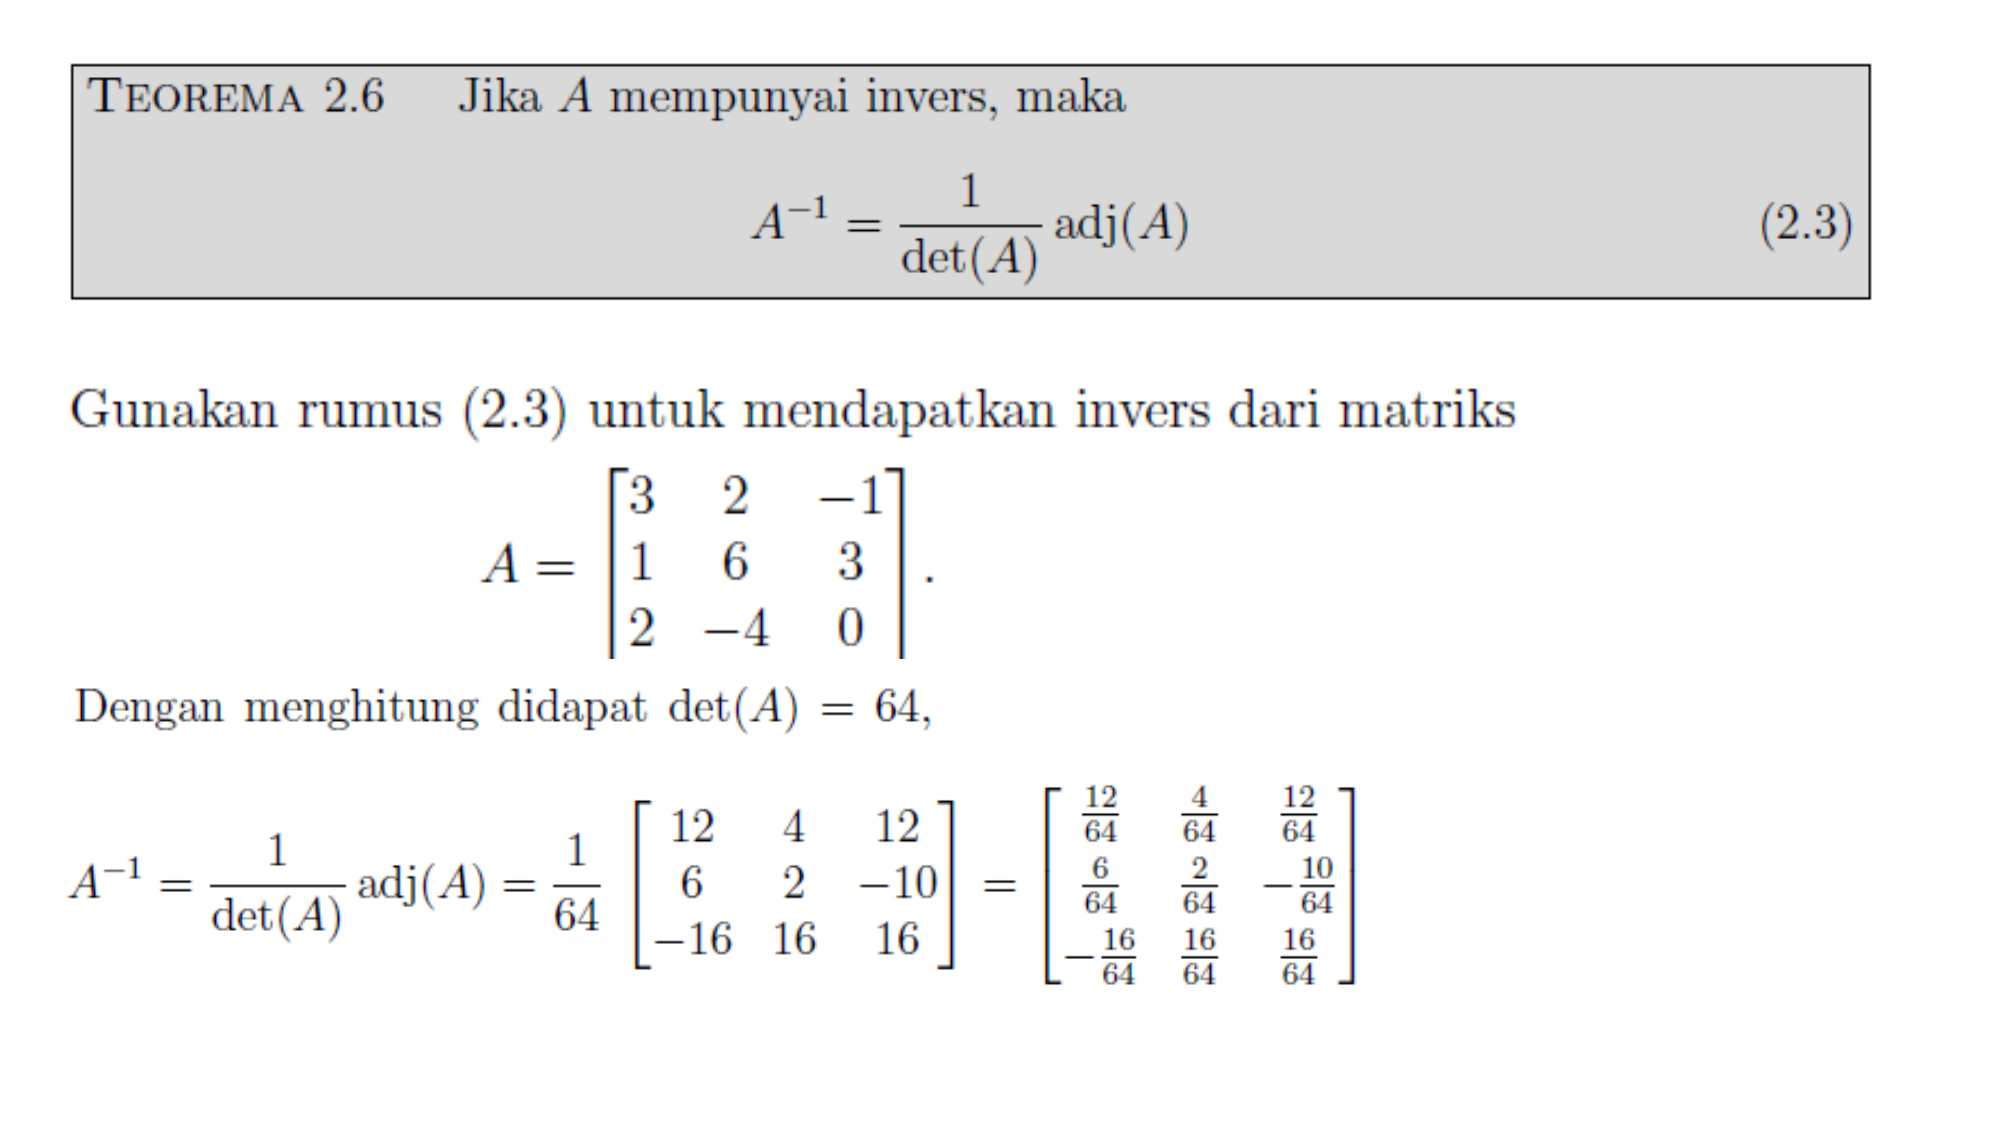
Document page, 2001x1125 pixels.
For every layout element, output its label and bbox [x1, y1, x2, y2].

picture [40, 33, 1901, 1078]
